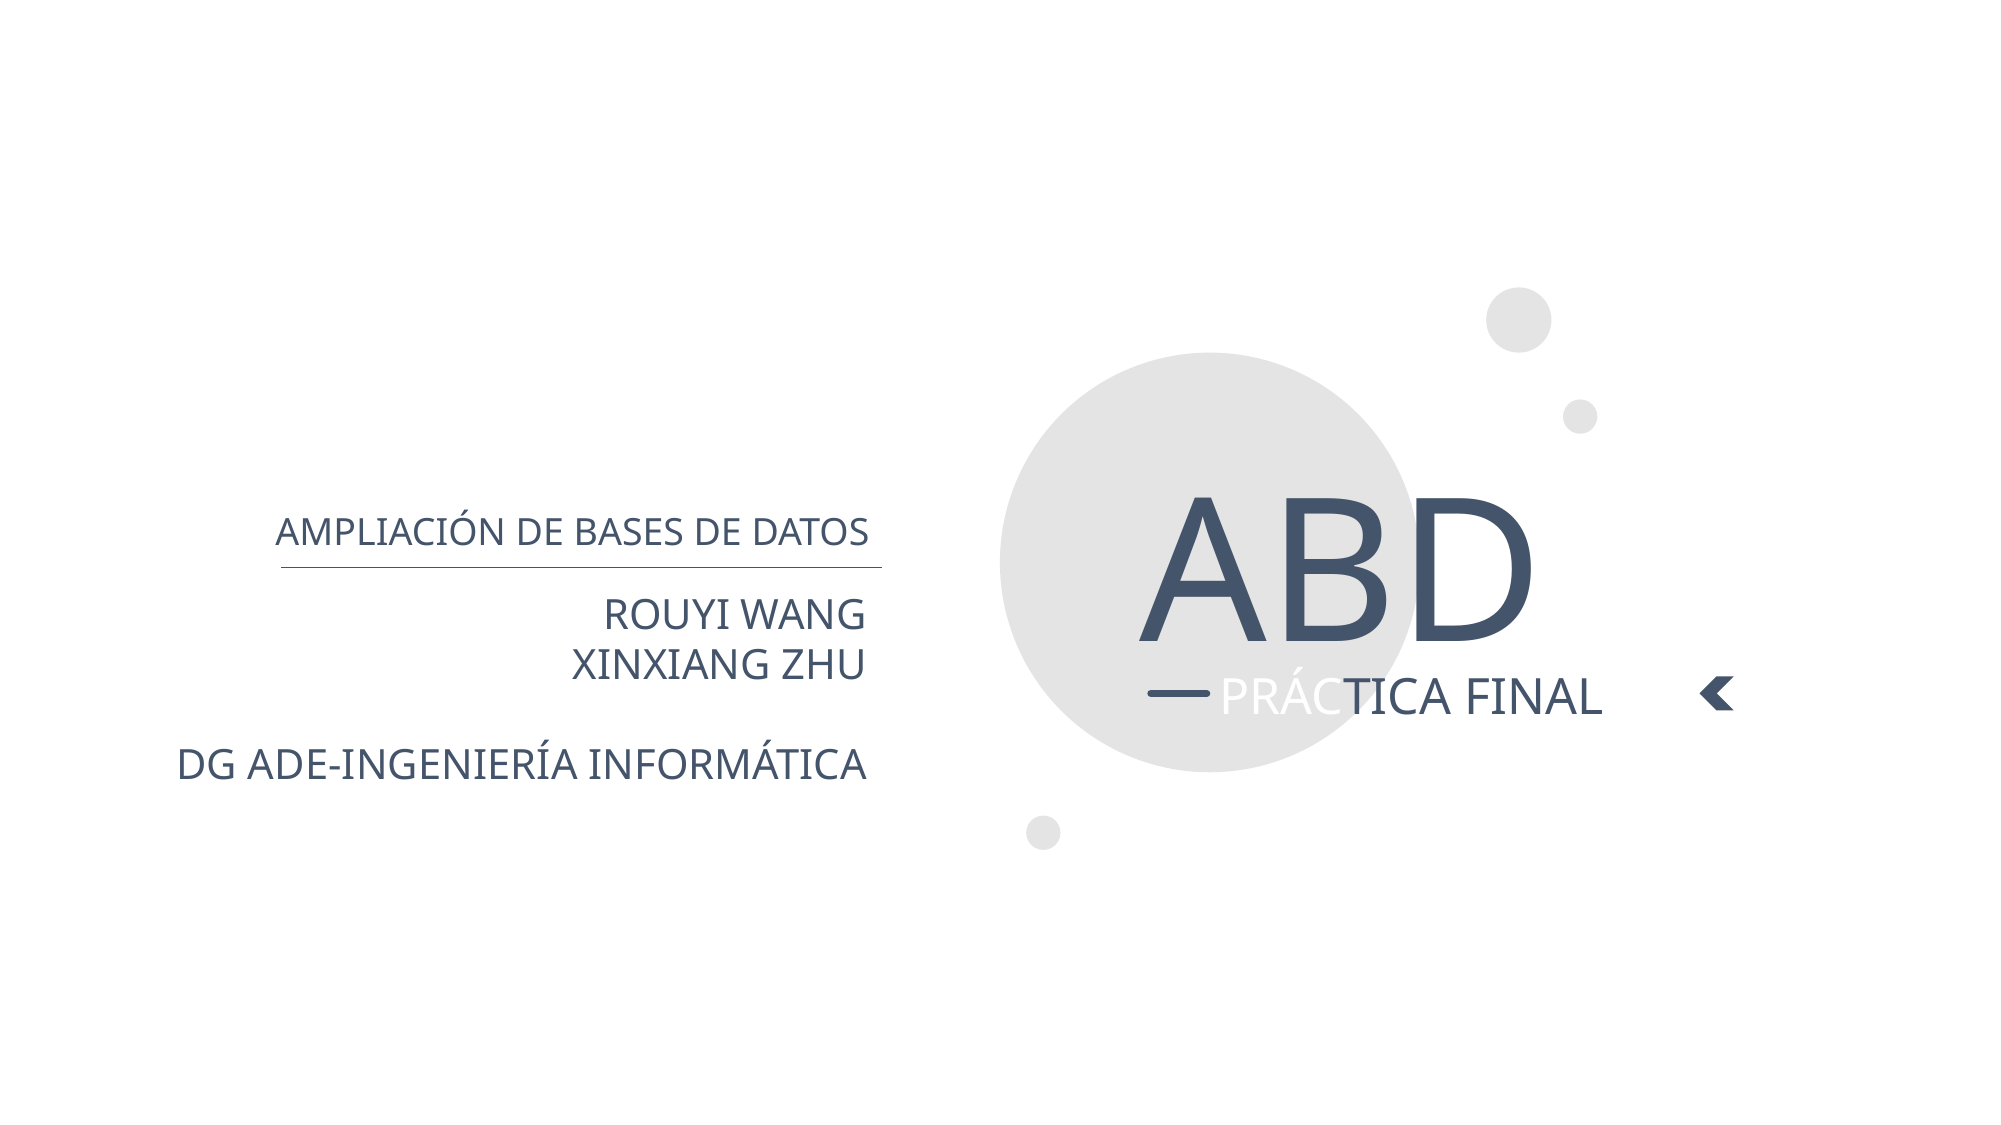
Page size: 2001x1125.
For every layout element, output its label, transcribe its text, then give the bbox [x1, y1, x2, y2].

text_box ROUYI WANG XINXIANG ZHU DG ADE-INGENIERÍA INFORMÁTICA [71, 580, 882, 796]
text_box [1561, 398, 1599, 435]
text_box [1025, 814, 1062, 851]
text_box [1698, 675, 1737, 712]
text_box [1485, 286, 1553, 354]
text_box ABD [1124, 433, 1559, 689]
text_box PRÁCTICA FINAL [1204, 657, 1695, 732]
text_box AMPLIACIÓN DE BASES DE DATOS [260, 500, 885, 561]
text_box [998, 351, 1377, 774]
